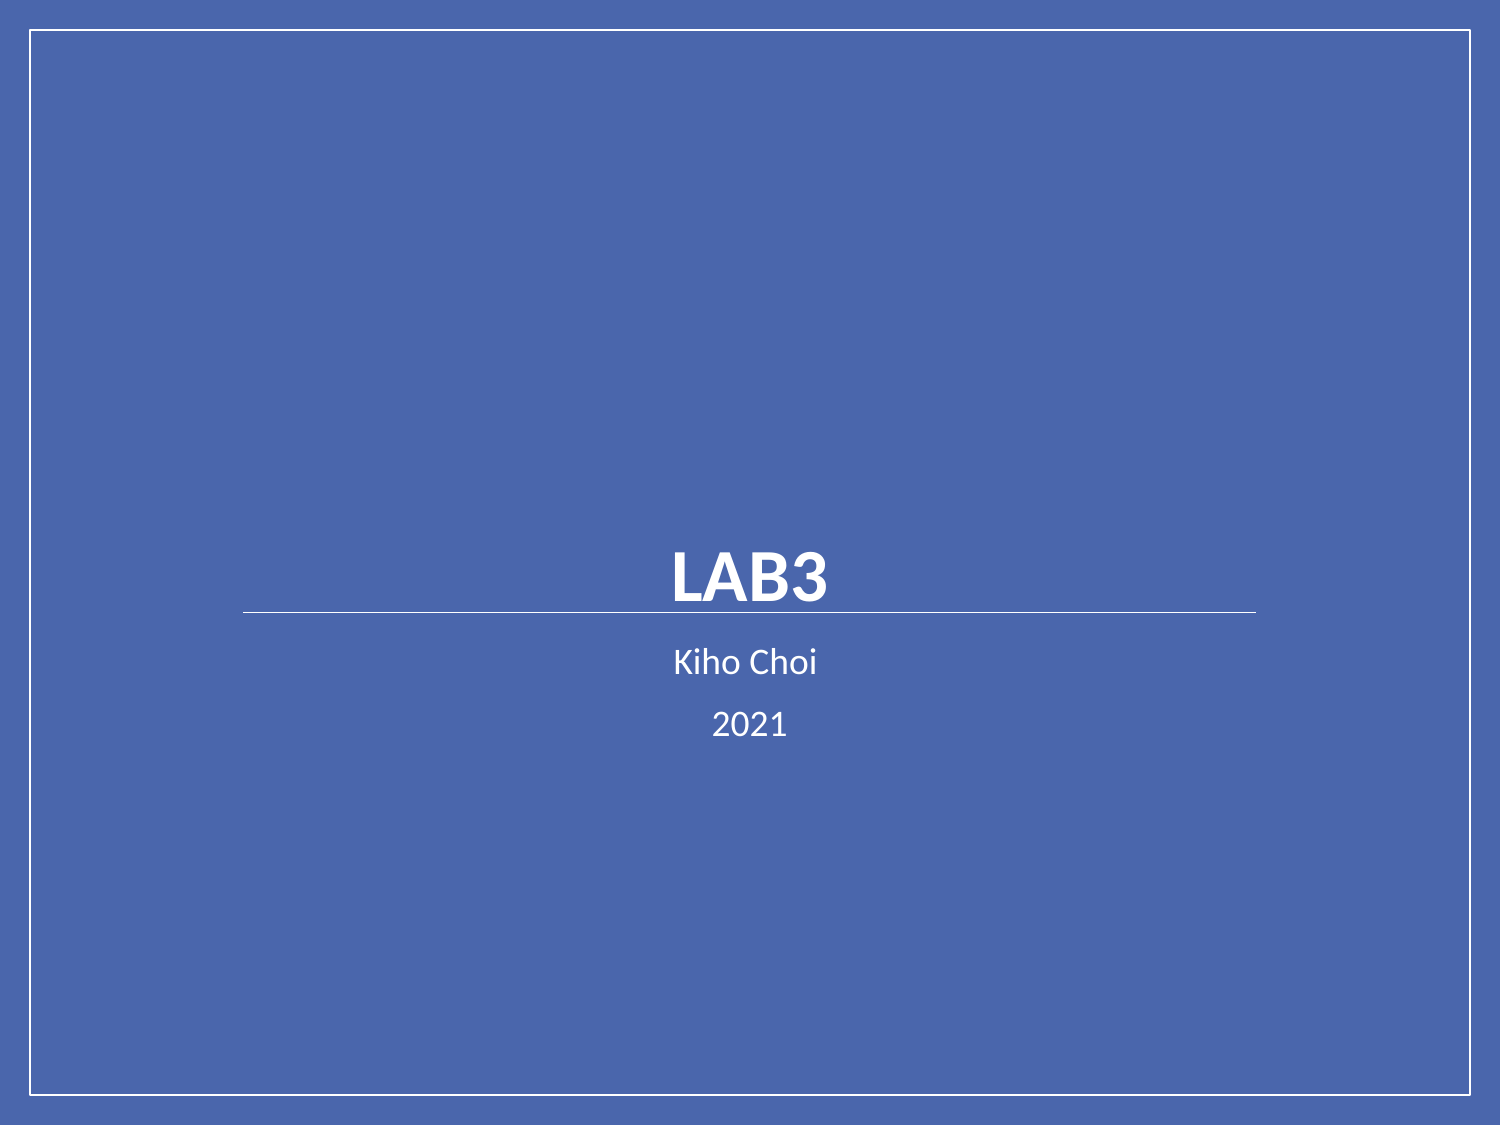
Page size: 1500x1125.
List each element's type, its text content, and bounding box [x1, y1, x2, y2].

subtitle Kiho Choi 2021 [210, 634, 1289, 863]
title laB3 [136, 144, 1363, 625]
